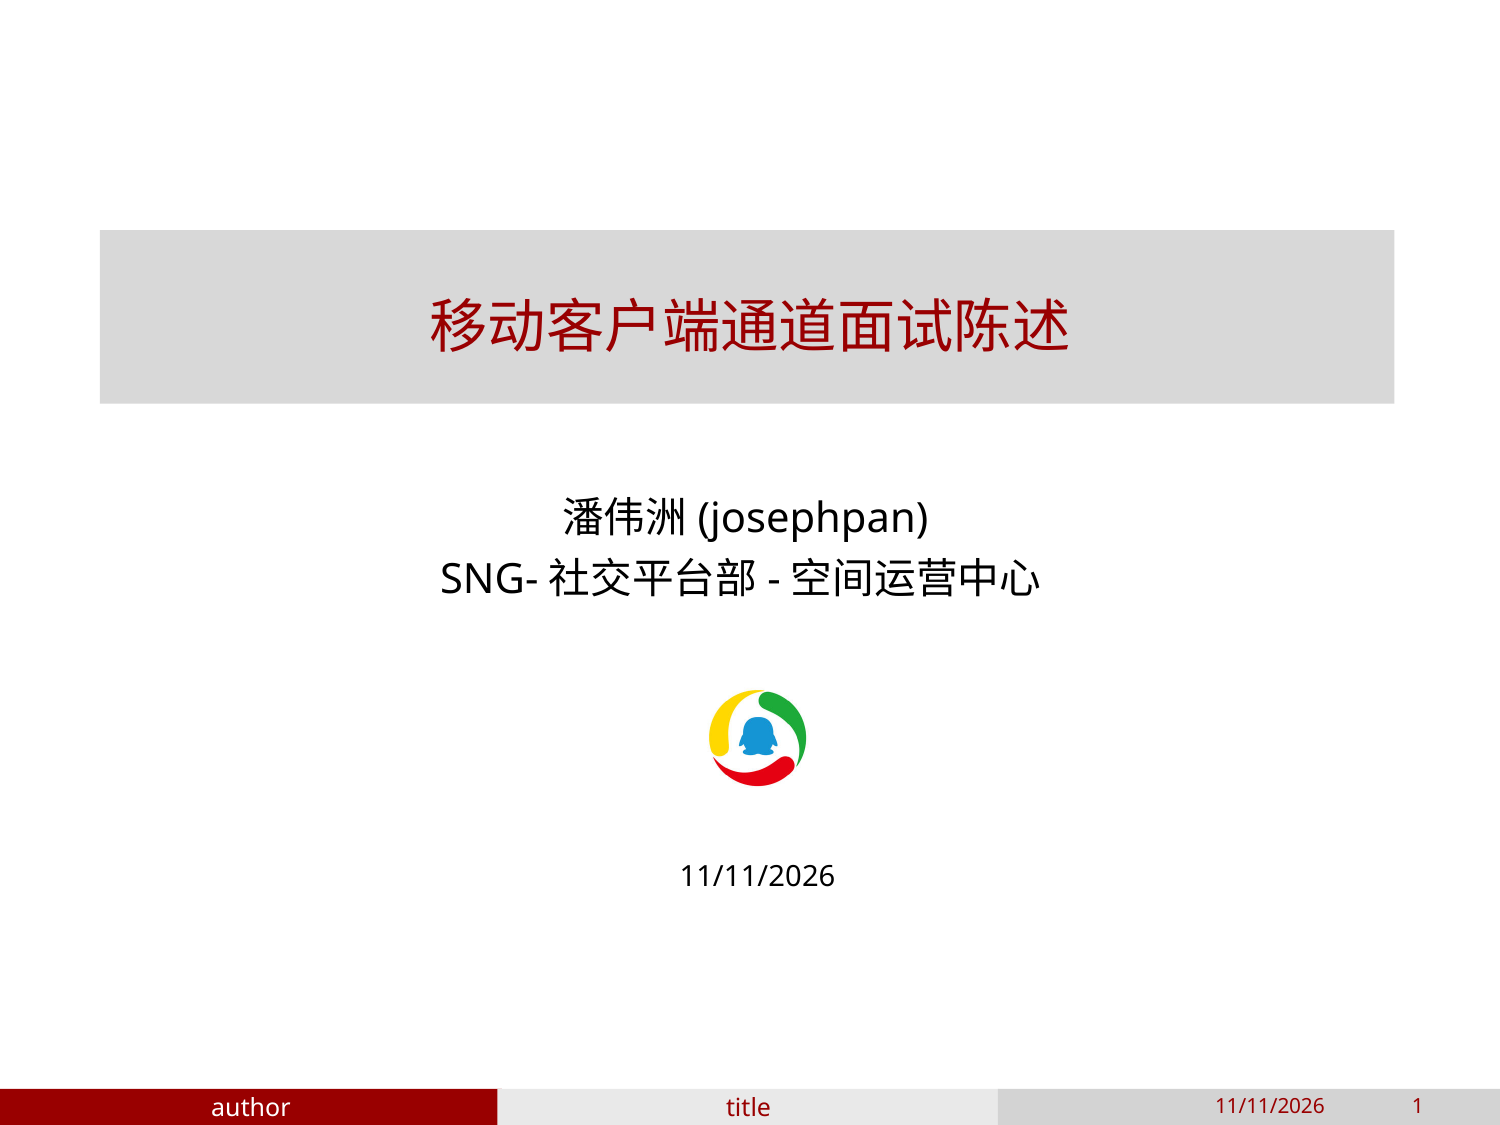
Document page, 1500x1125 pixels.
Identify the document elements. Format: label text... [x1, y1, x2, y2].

subtitle 潘伟洲(josephpan) SNG-社交平台部-空间运营中心 [182, 489, 1308, 673]
title 移动客户端通道面试陈述 [187, 259, 1313, 399]
picture [695, 675, 820, 799]
text_box 2018/10/15 [664, 849, 851, 905]
